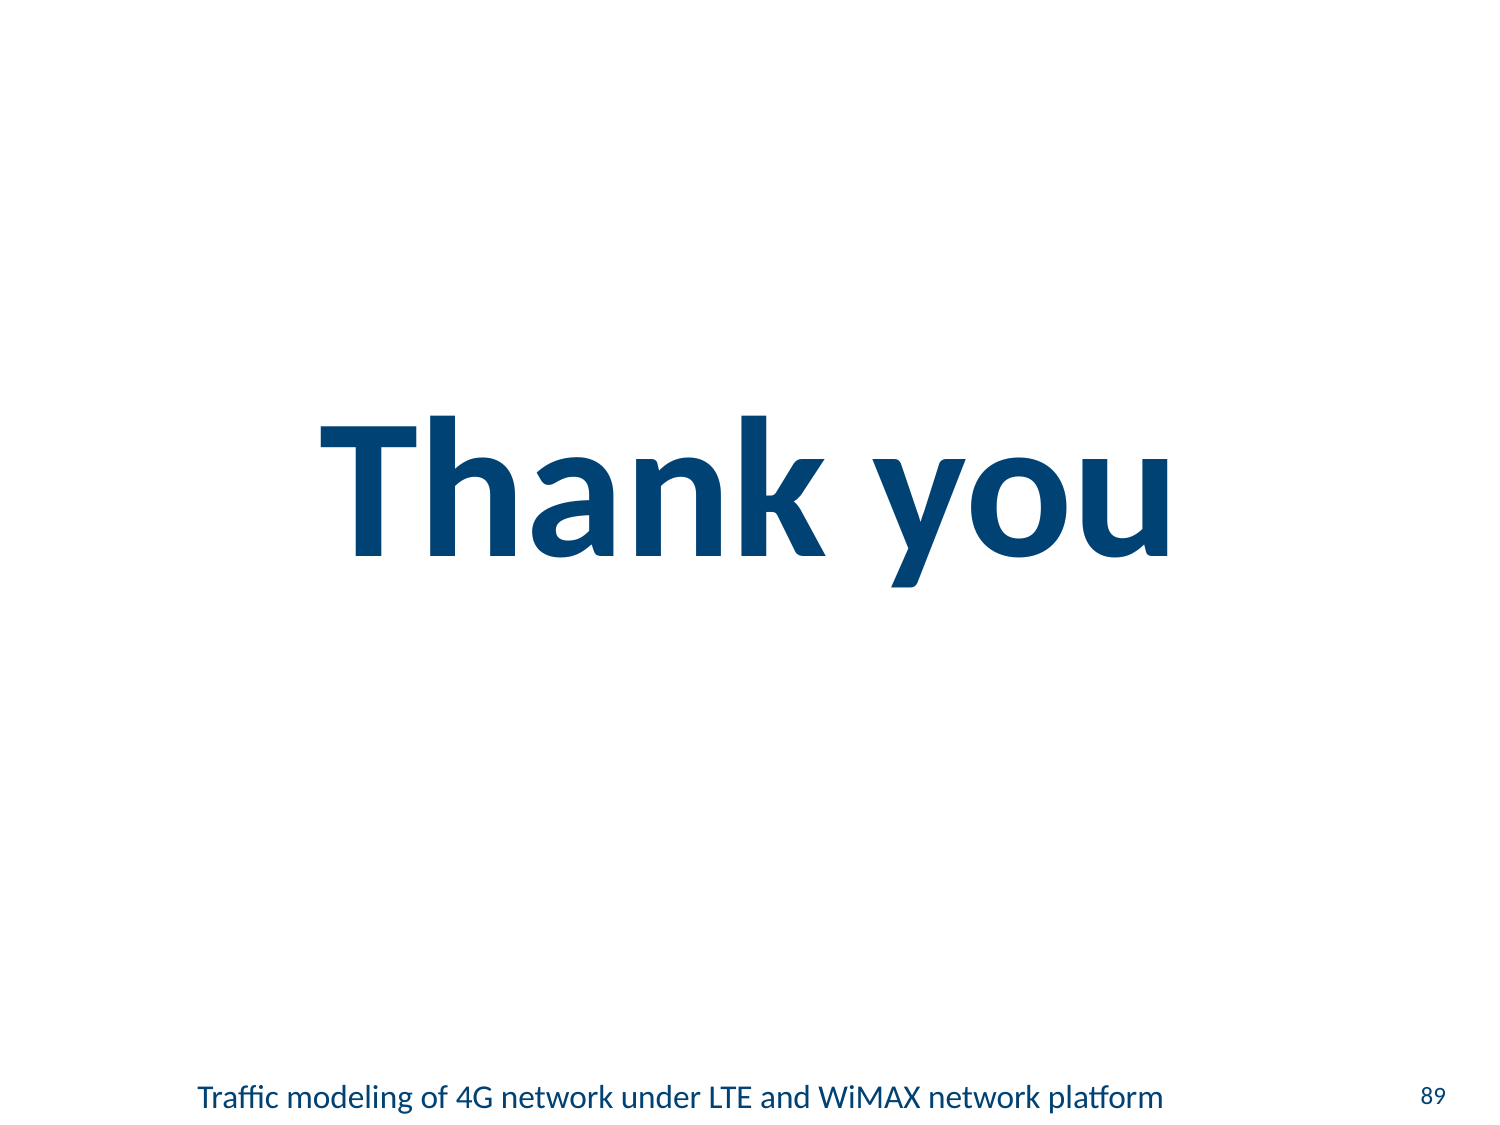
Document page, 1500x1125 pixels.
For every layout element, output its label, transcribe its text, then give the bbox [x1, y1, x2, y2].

title Thank you [110, 347, 1390, 593]
